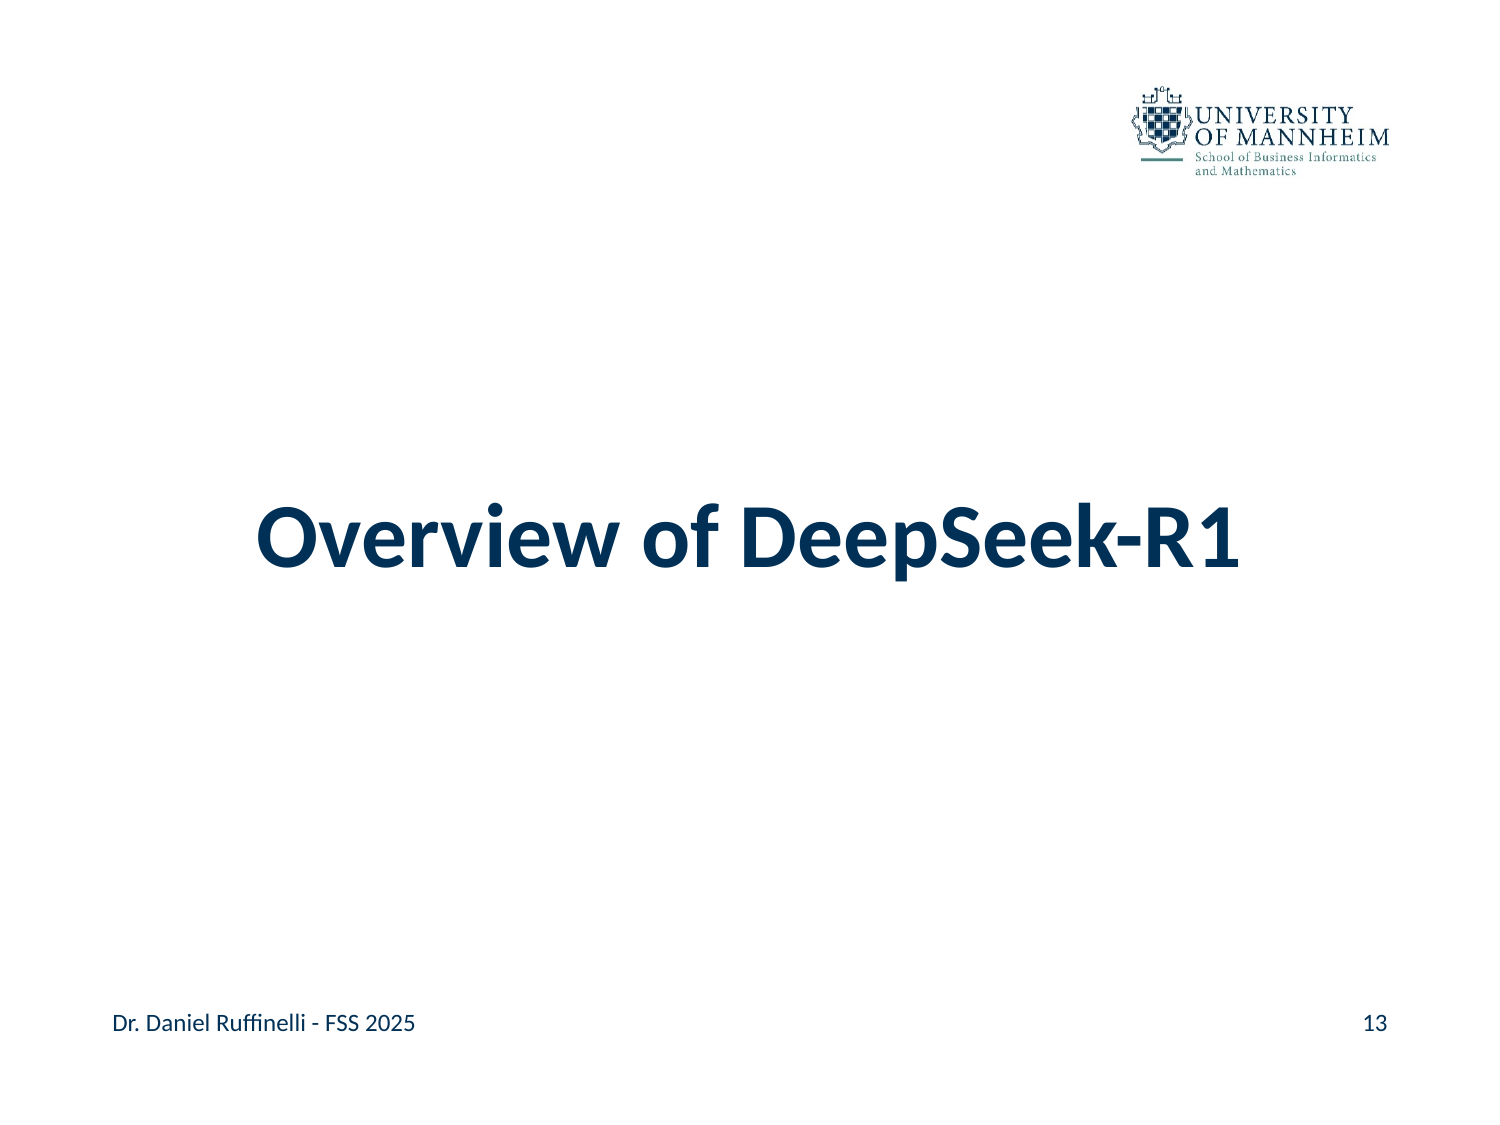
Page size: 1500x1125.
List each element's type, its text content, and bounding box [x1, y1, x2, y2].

slide_number 13 [1214, 1006, 1388, 1036]
list Overview of DeepSeek-R1 [112, 187, 1388, 955]
footer Dr. Daniel Ruffinelli - FSS 2025 [112, 1006, 588, 1036]
picture [1095, 57, 1425, 211]
